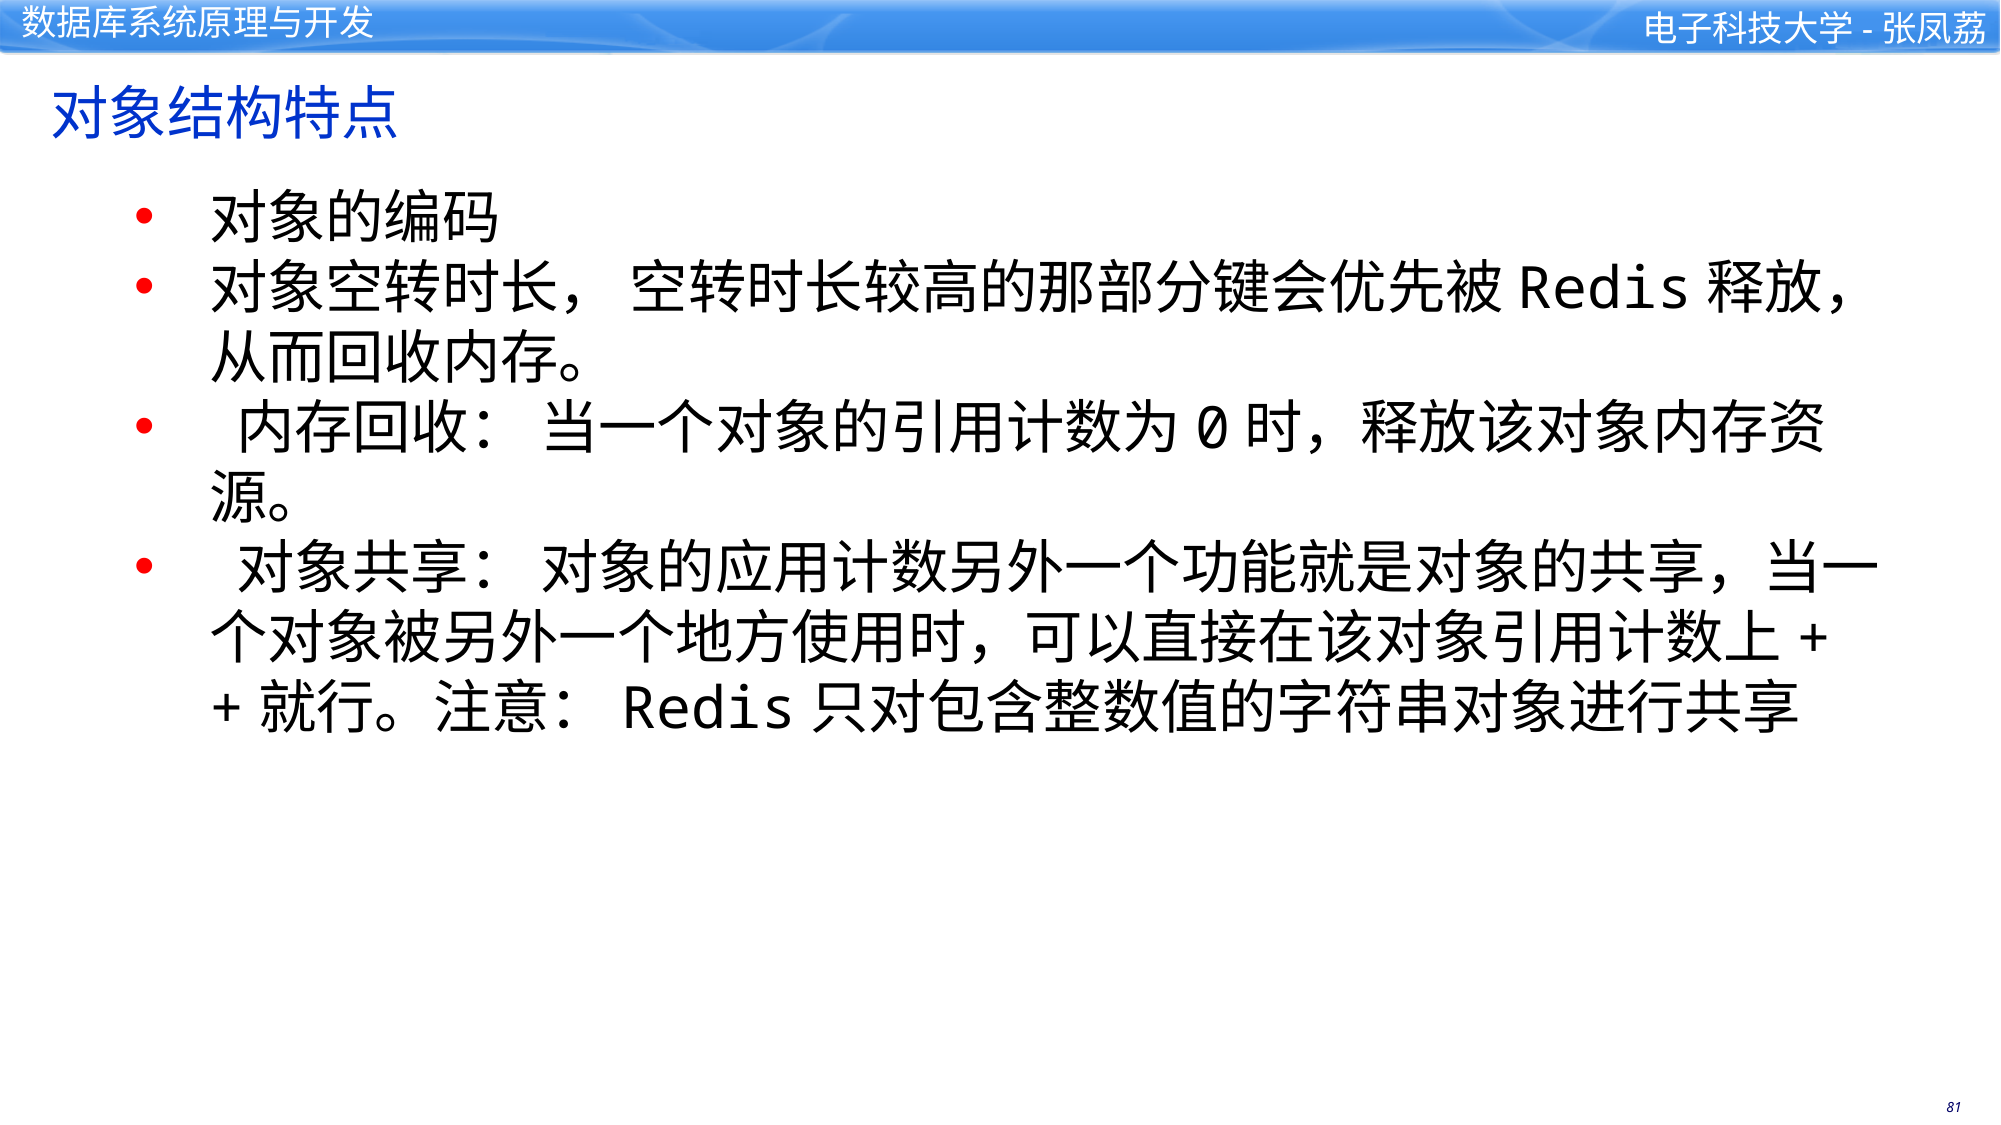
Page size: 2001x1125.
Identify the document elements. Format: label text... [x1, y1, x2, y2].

text_box 对象结构特点 [31, 66, 975, 156]
picture [0, 0, 2000, 55]
text_box 对象的编码 对象空转时长， 空转时长较高的那部分键会优先被Redis释放，从而回收内存。 内存回收： 当一个对象的引用计数为0时，释放该对象内存资源。 对象共享： 对象的应用计数另外一个功能就是对象的共享，当一个对象被另外一个地方使用时，可以直接在该对象引用计数上++就行。注意：Redis只对包含整数值的字符串对象进行共享 [114, 170, 1926, 751]
